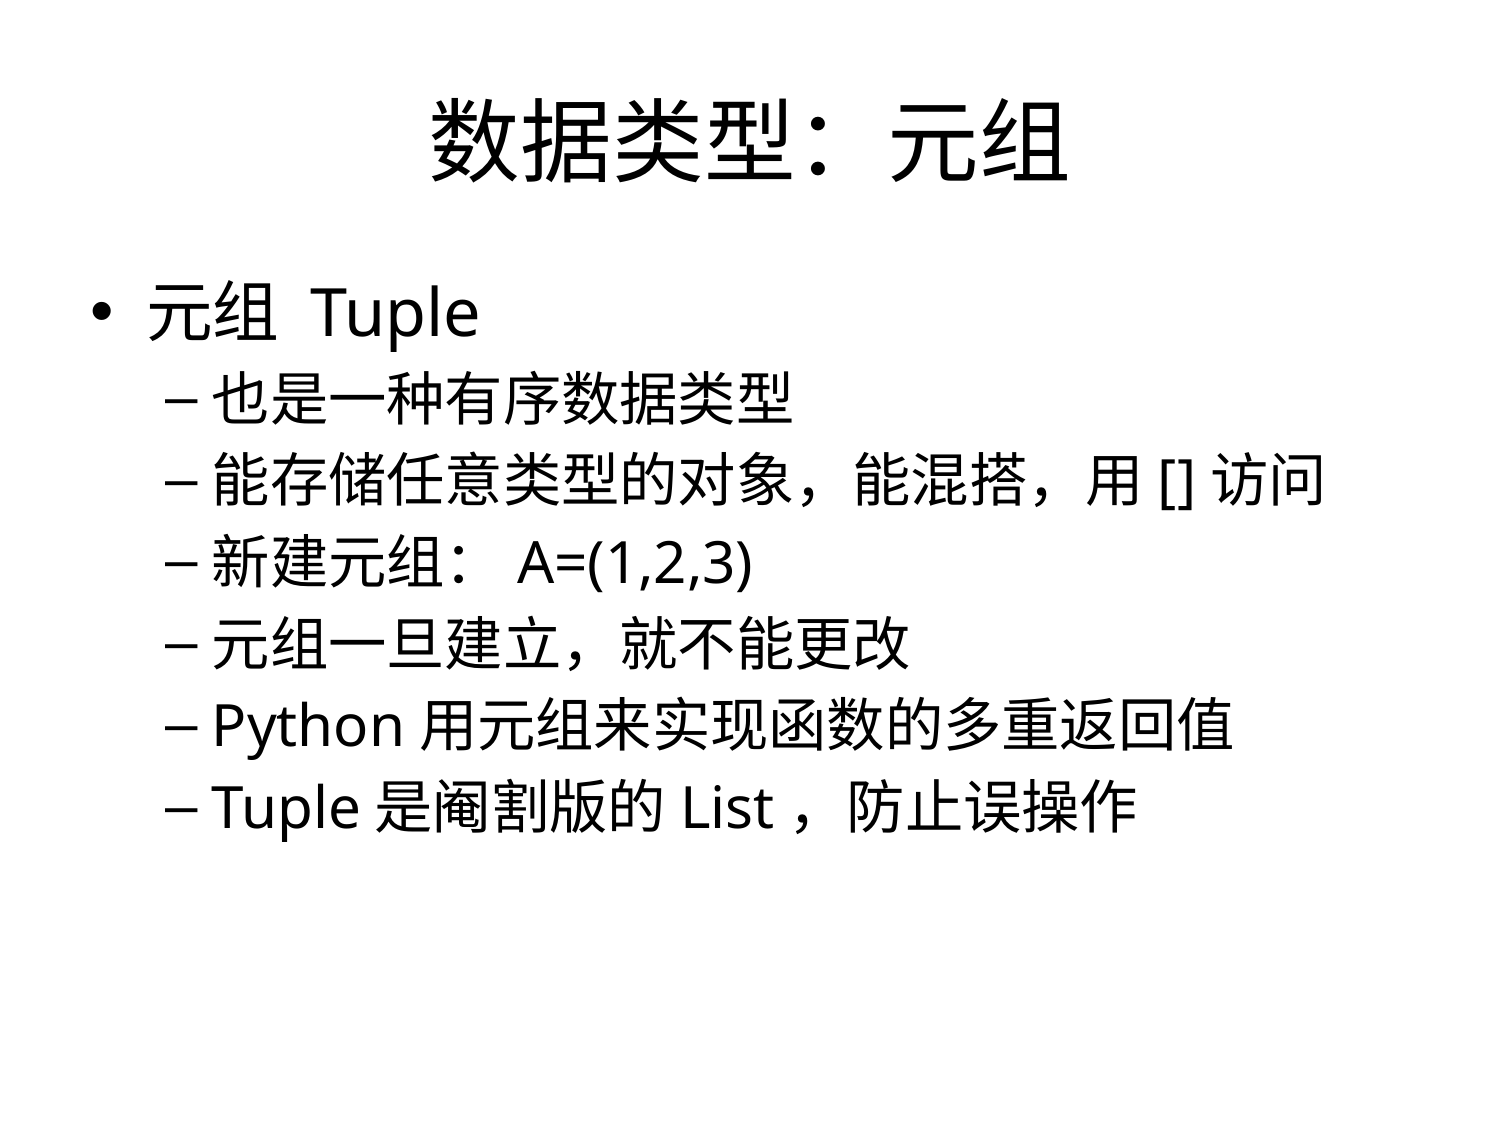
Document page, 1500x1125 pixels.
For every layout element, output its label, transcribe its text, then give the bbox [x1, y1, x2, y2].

title 数据类型：元组 [75, 45, 1425, 233]
list 元组 Tuple 也是一种有序数据类型 能存储任意类型的对象，能混搭，用[]访问 新建元组：A=(1,2,3) 元组一旦建立，就不能更改 Python用元组来实现函数的多重返回值 Tuple是阉割版的List，防止误操作 [75, 262, 1425, 1005]
